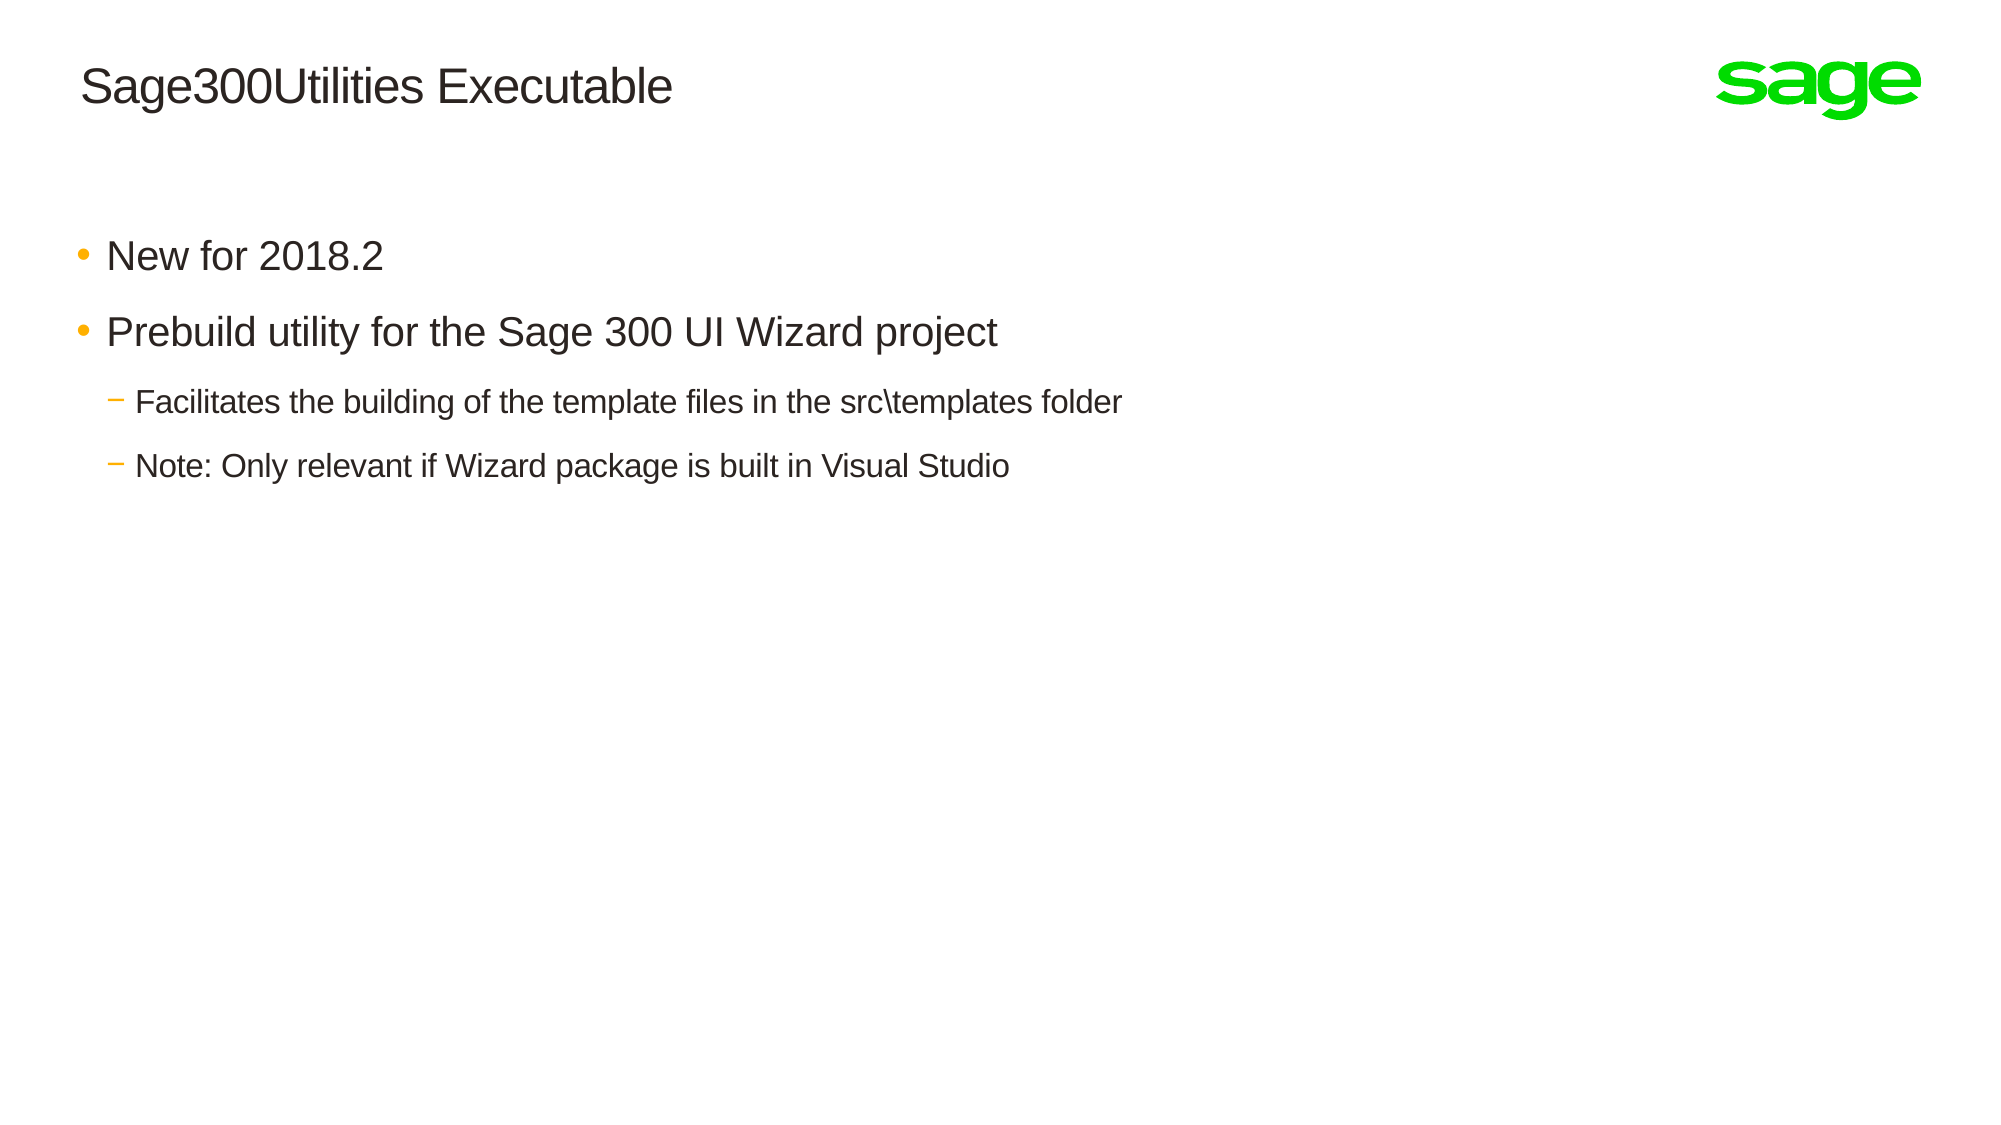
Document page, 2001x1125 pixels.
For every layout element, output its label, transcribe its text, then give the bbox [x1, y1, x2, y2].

list New for 2018.2 Prebuild utility for the Sage 300 UI Wizard project Facilitates the building of the template files in the src\templates folder Note: Only relevant if Wizard package is built in Visual Studio [76, 224, 1537, 1046]
title Sage300Utilities Executable [80, 60, 1704, 225]
